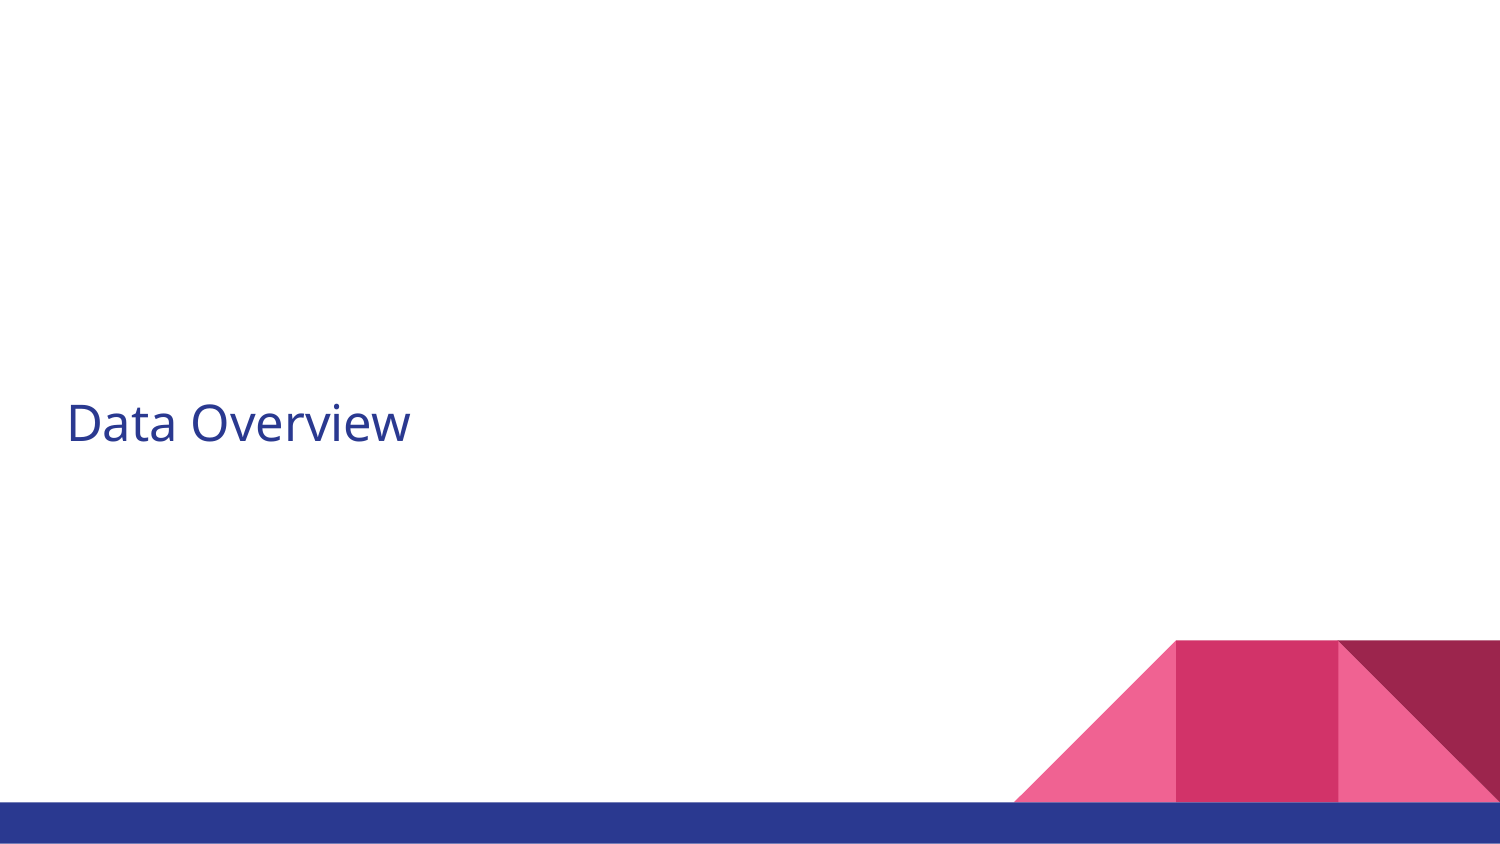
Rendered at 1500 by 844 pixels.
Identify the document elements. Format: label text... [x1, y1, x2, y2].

title Data Overview [51, 372, 1449, 472]
